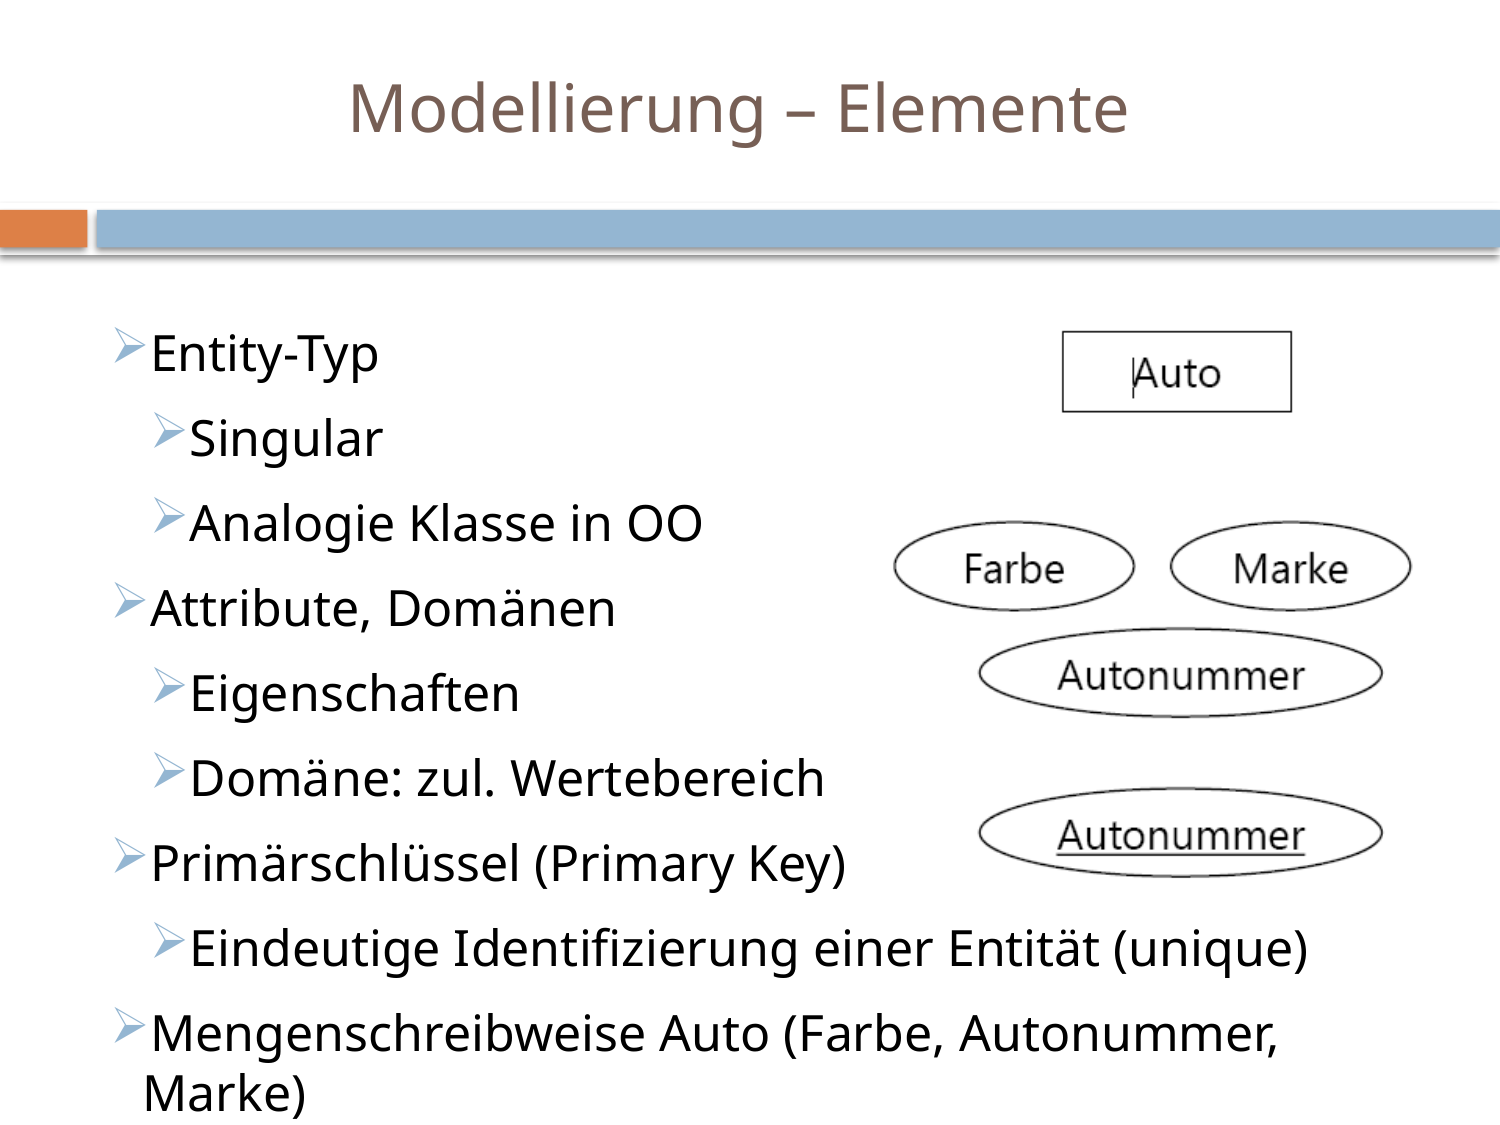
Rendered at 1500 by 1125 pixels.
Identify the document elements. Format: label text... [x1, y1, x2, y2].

picture [855, 278, 1434, 900]
title Modellierung – Elemente [66, 37, 1413, 175]
text_box Entity-Typ Singular Analogie Klasse in OO Attribute, Domänen Eigenschaften Domäne: zul. Wertebereich Primärschlüssel (Primary Key) Eindeutige Identifizierung einer Entität (unique) Mengenschreibweise Auto (Farbe, Autonummer, Marke) [95, 314, 1433, 1125]
